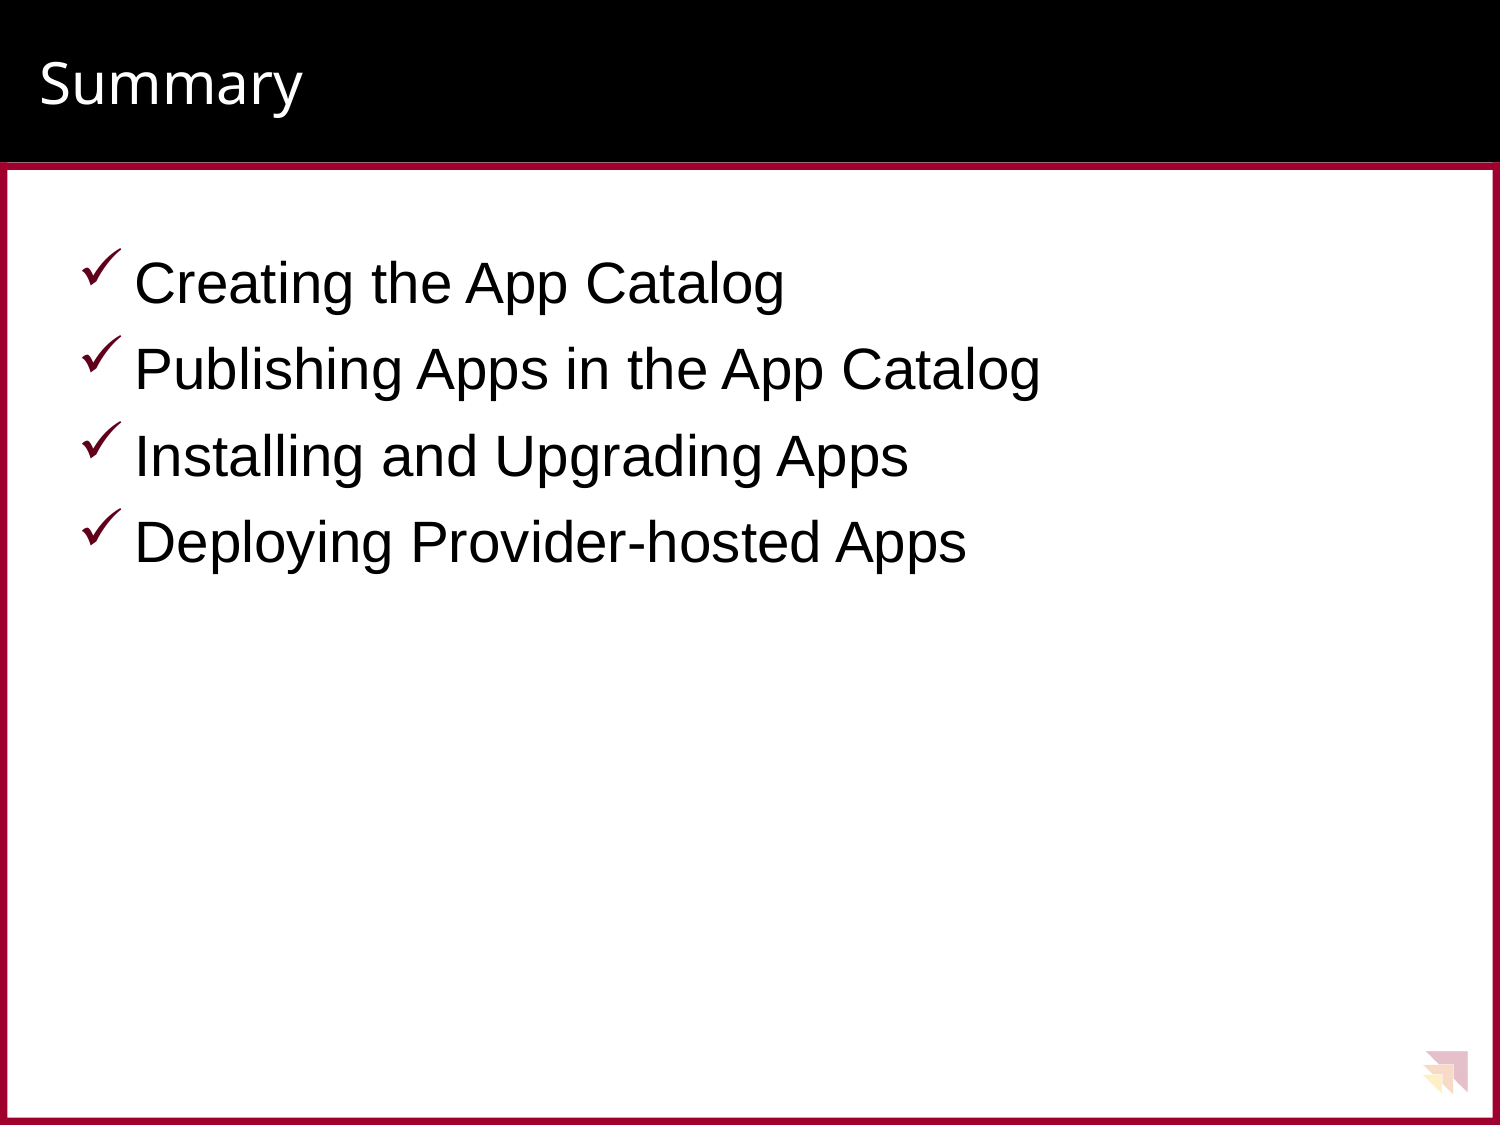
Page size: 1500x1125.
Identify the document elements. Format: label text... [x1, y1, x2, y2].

title Summary [24, 12, 1438, 150]
list Creating the App Catalog Publishing Apps in the App Catalog Installing and Upgrading Apps Deploying Provider-hosted Apps [62, 237, 1438, 1088]
